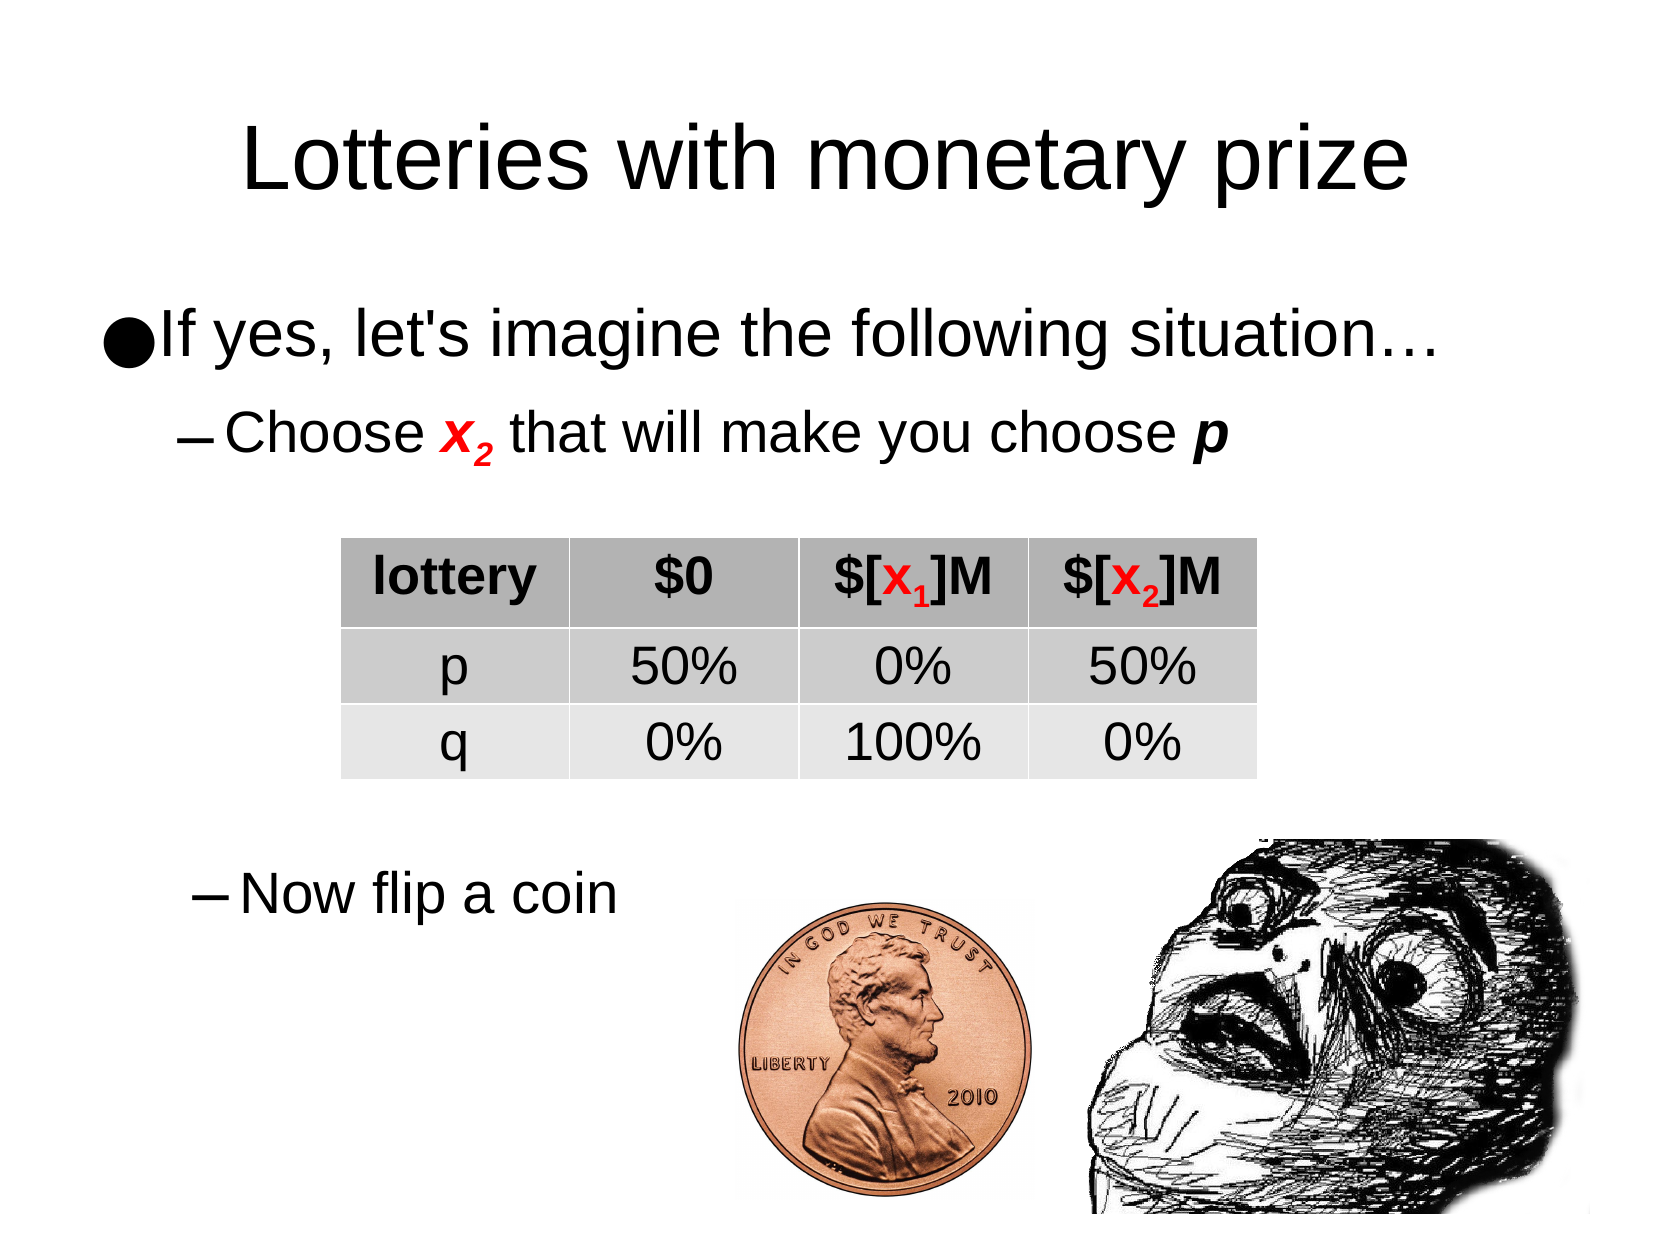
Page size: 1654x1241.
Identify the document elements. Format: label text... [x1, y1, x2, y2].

picture [1049, 839, 1591, 1214]
table_cell 50% [570, 629, 798, 703]
table_cell 50% [1029, 629, 1257, 703]
text_box If yes, let's imagine the following situation… Choose x2 that will make you choose p [82, 290, 1571, 1010]
table_header $[x1]M [800, 538, 1028, 627]
table_cell 0% [800, 629, 1028, 703]
table_cell 0% [570, 705, 798, 779]
table_header $0 [570, 538, 798, 627]
table_cell 0% [1029, 705, 1257, 779]
table_header lottery [341, 538, 569, 627]
text_box Lotteries with monetary prize [82, 49, 1571, 257]
table_header $[x2]M [1029, 538, 1257, 627]
picture [734, 899, 1036, 1201]
table_cell q [341, 705, 569, 779]
table_cell p [341, 629, 569, 703]
table_cell 100% [800, 705, 1028, 779]
text_box Now flip a coin [82, 840, 894, 940]
